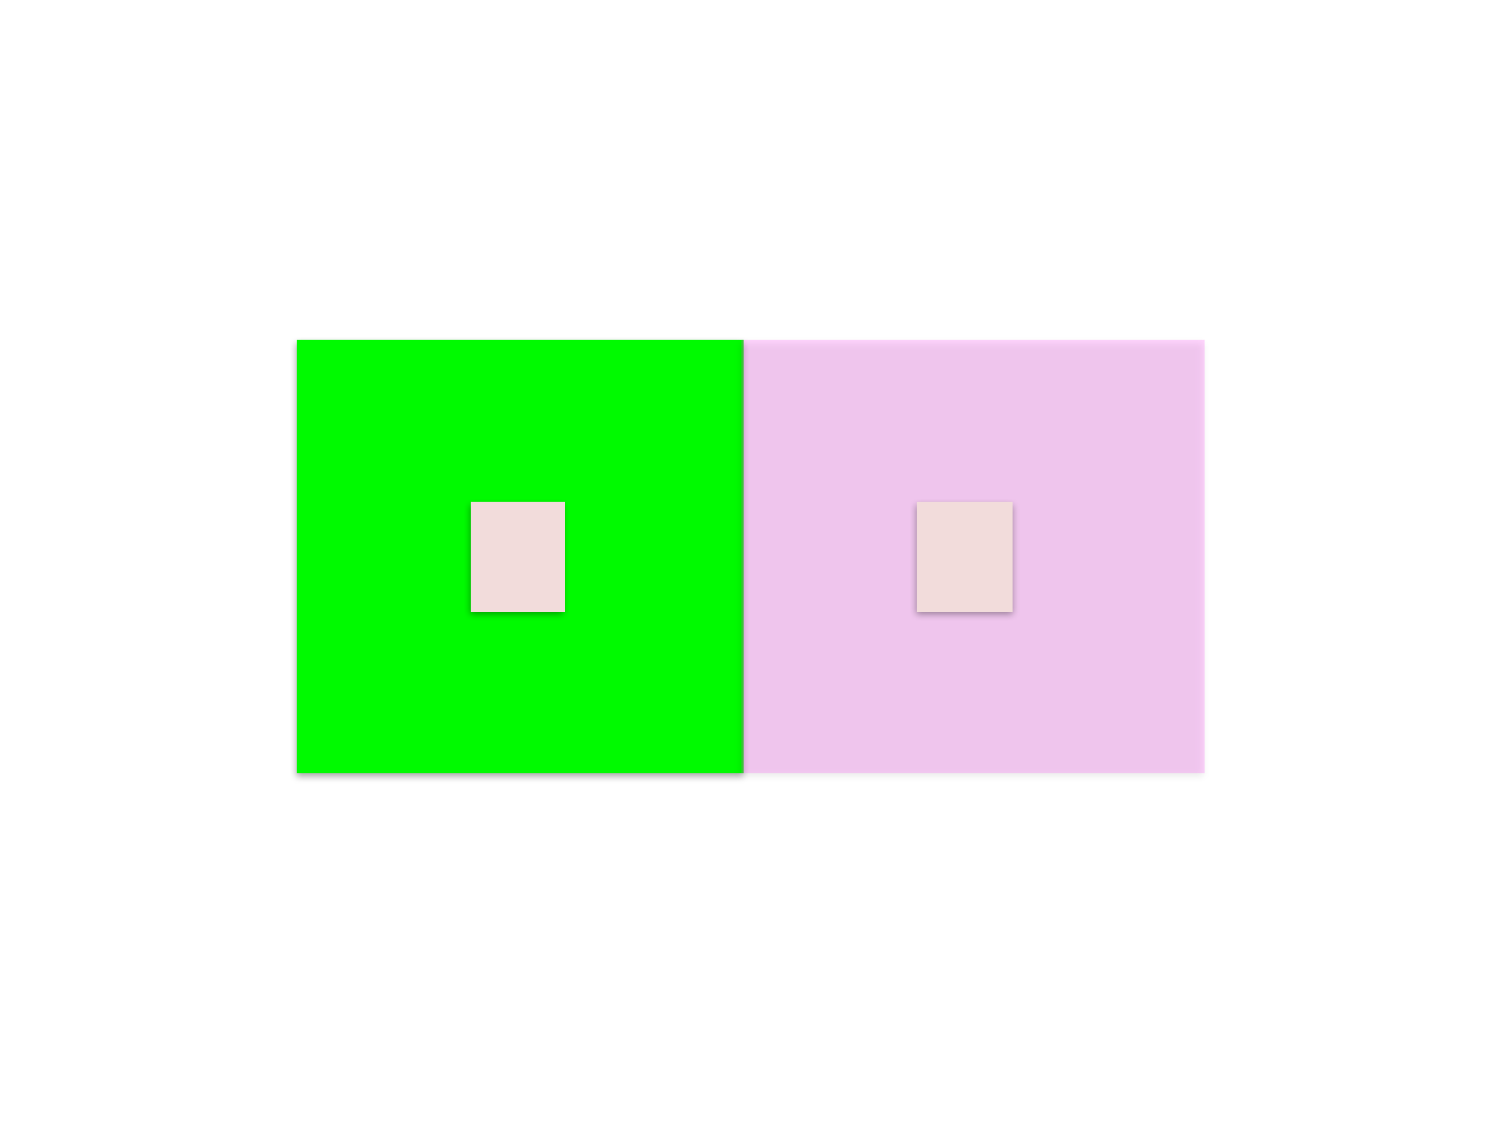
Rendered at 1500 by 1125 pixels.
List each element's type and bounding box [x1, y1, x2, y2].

text_box [296, 339, 740, 774]
text_box [916, 501, 1013, 613]
text_box [741, 339, 1205, 774]
text_box [470, 501, 566, 613]
